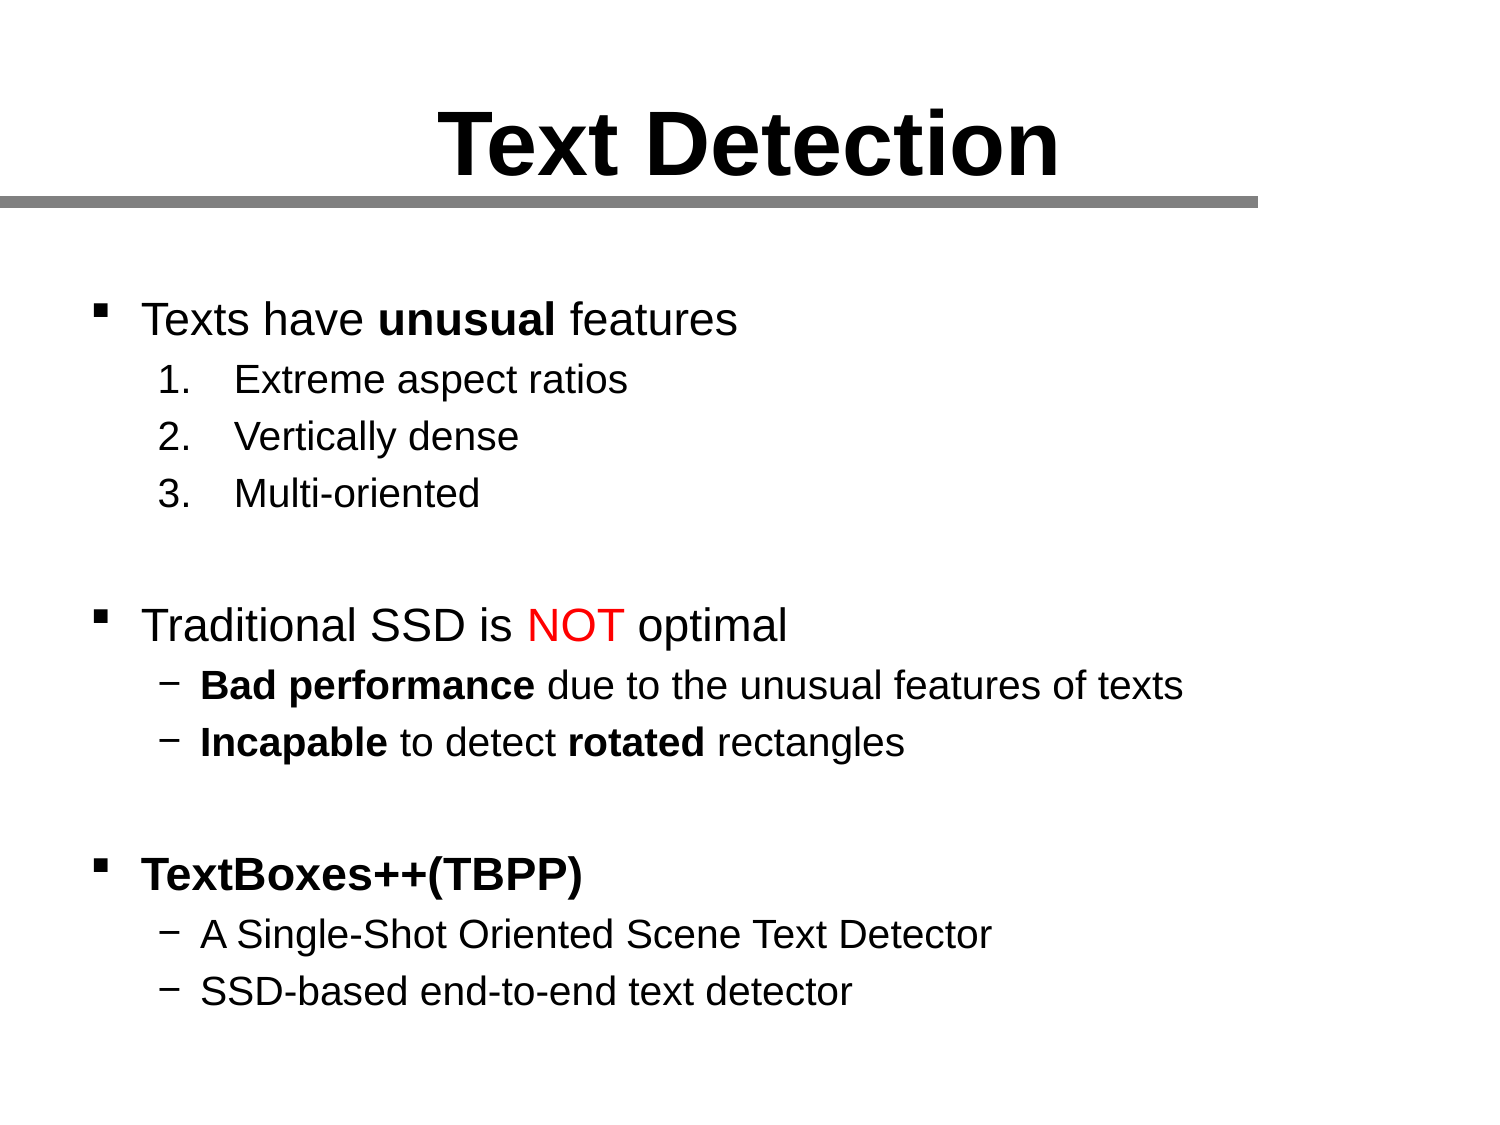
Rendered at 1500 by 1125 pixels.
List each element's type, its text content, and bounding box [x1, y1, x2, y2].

text_box [0, 194, 1260, 210]
title Text Detection [75, 45, 1425, 233]
list Texts have unusual features Extreme aspect ratios Vertically dense Multi-oriented Traditional SSD is NOT optimal Bad performance due to the unusual features of texts Incapable to detect rotated rectangles TextBoxes++(TBPP) A Single-Shot Oriented Scene Text Detector SSD-based end-to-end text detector [75, 280, 1425, 1024]
